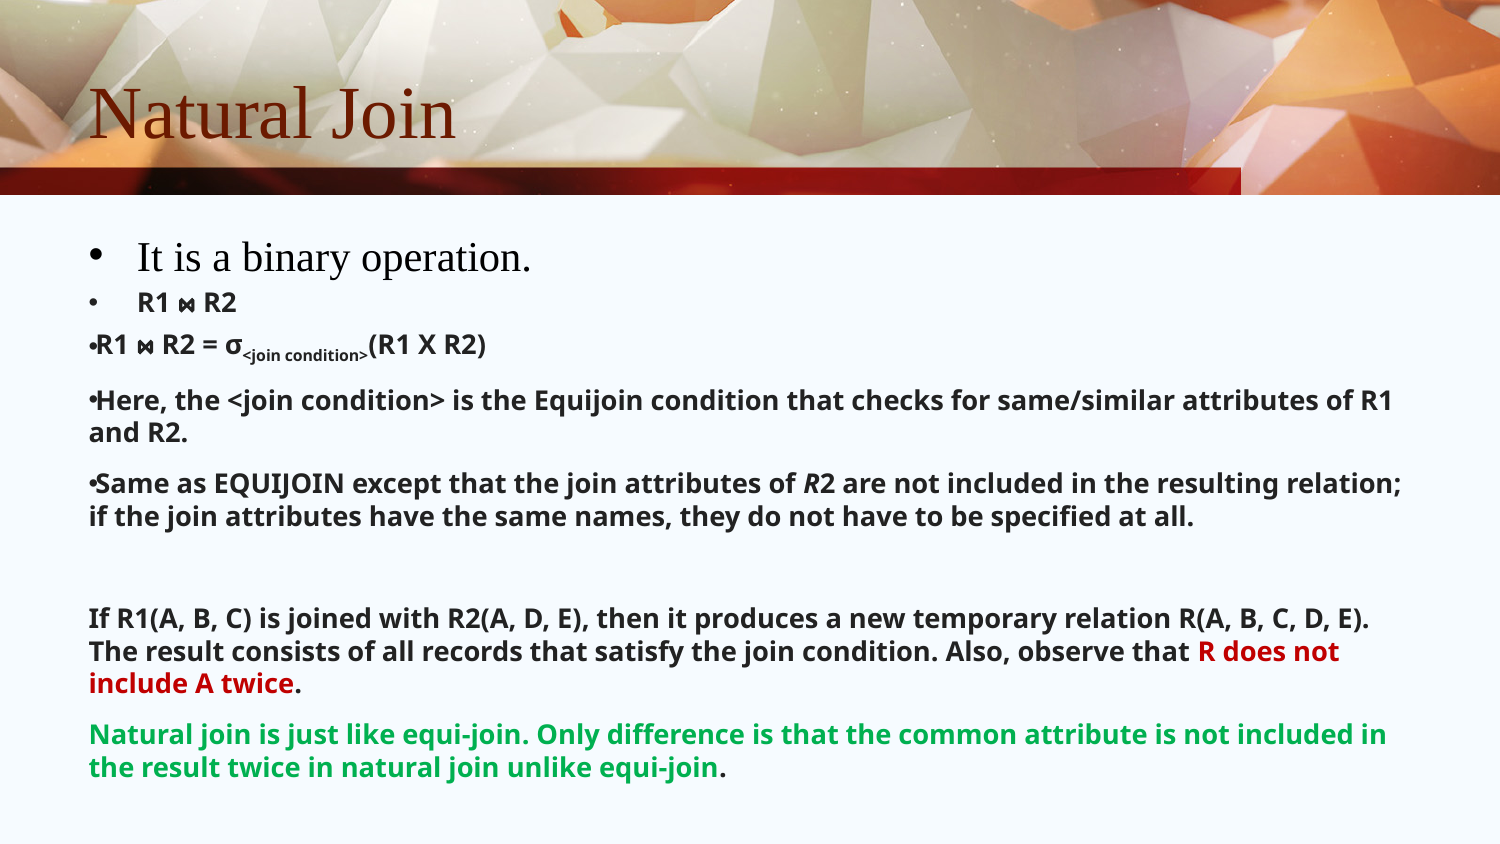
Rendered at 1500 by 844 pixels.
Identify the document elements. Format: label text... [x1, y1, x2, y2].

picture [0, 0, 1500, 844]
list It is a binary operation. R1 ⋈ R2 R1 ⋈ R2 = σ<join condition>(R1 X R2) Here, the <join condition> is the Equijoin condition that checks for same/similar attributes of R1 and R2. Same as EQUIJOIN except that the join attributes of R2 are not included in the resulting relation; if the join attributes have the same names, they do not have to be specified at all. If R1(A, B, C) is joined with R2(A, D, E), then it produces a new temporary relation R(A, B, C, D, E). The result consists of all records that satisfy the join condition. Also, observe that R does not include A twice. Natural join is just like equi-join. Only difference is that the common attribute is not included in the result twice in natural join unlike equi-join. [73, 221, 1427, 798]
title Natural Join [73, 46, 1427, 172]
